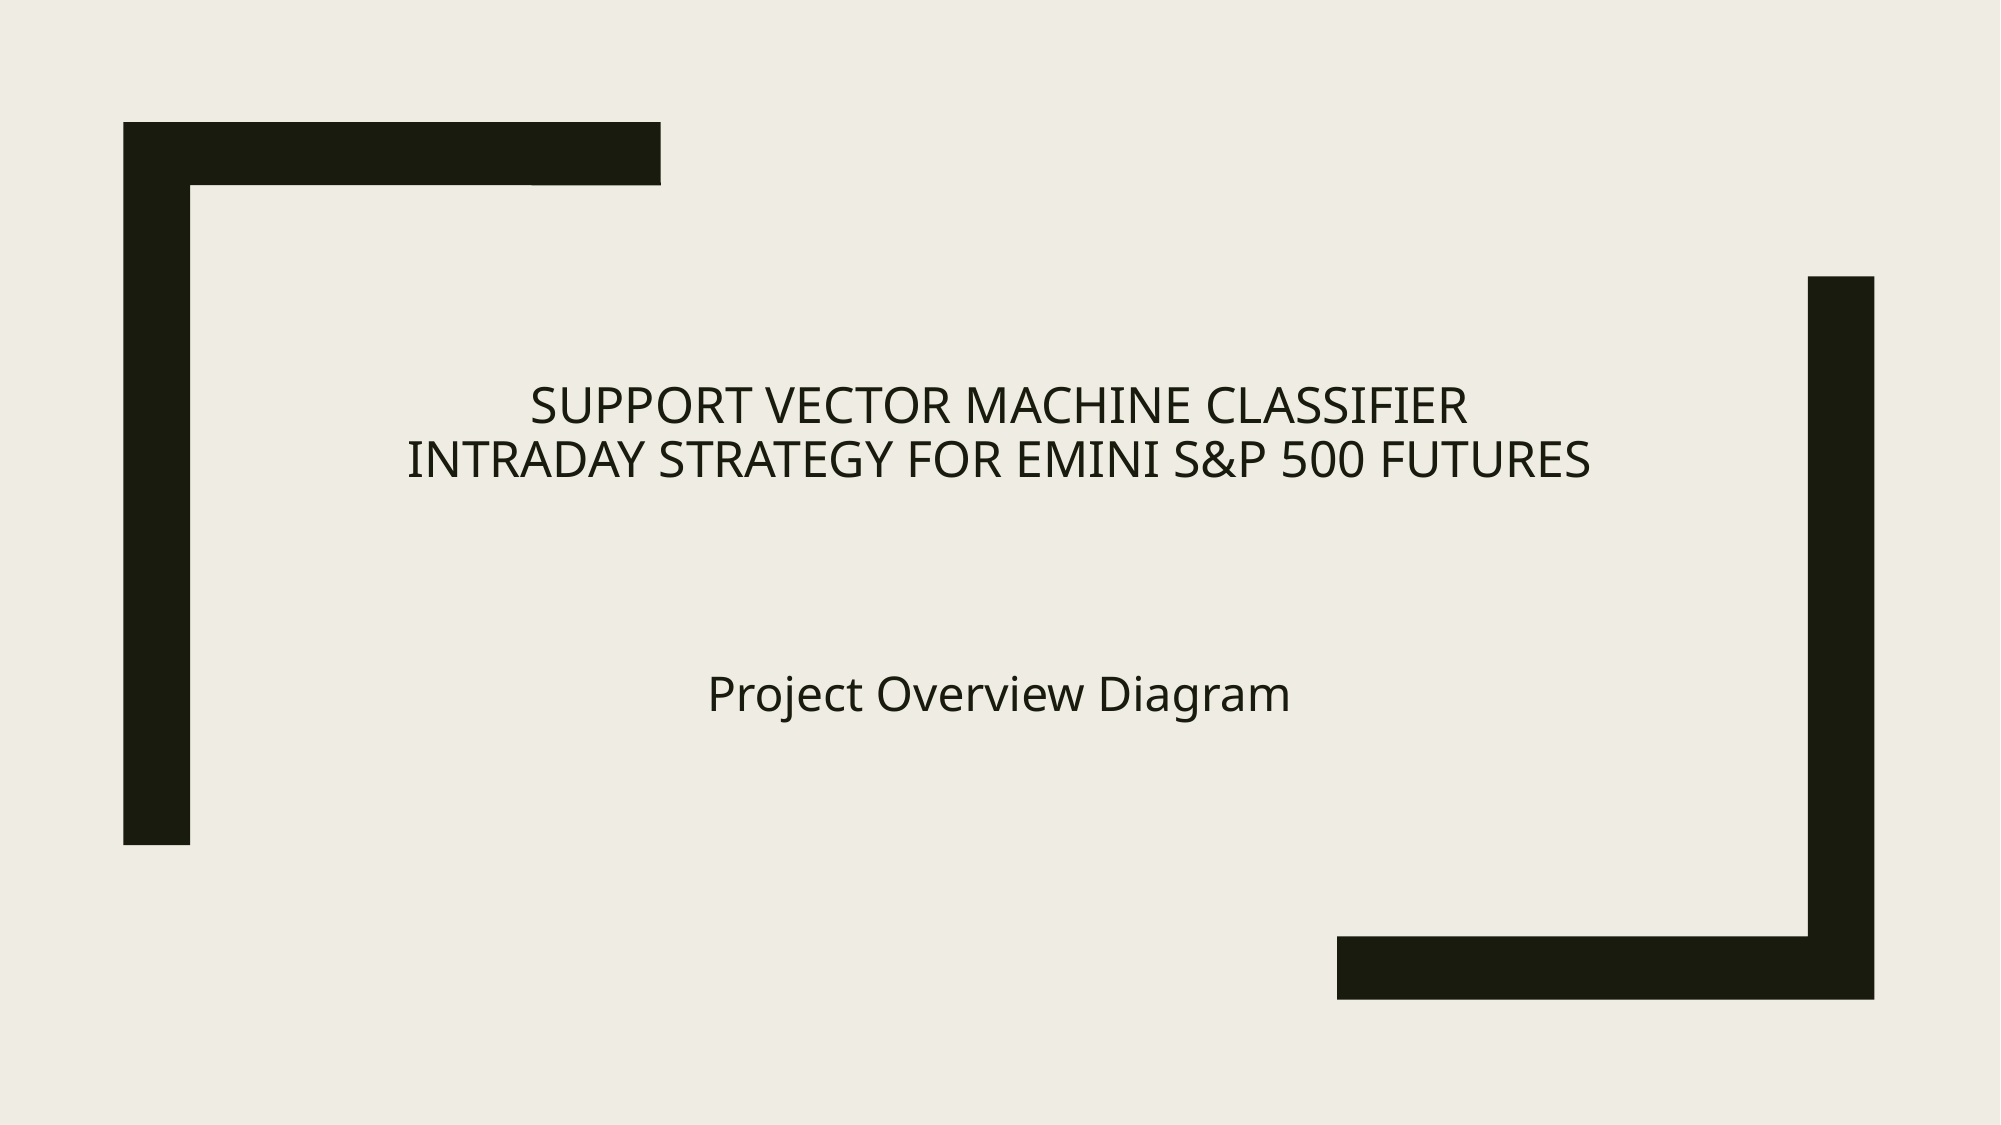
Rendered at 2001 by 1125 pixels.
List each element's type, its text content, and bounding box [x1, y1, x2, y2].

title Support vector machine classifier intraday strategy for emini s&P 500 futures [314, 293, 1686, 609]
subtitle Project Overview Diagram [439, 649, 1561, 828]
